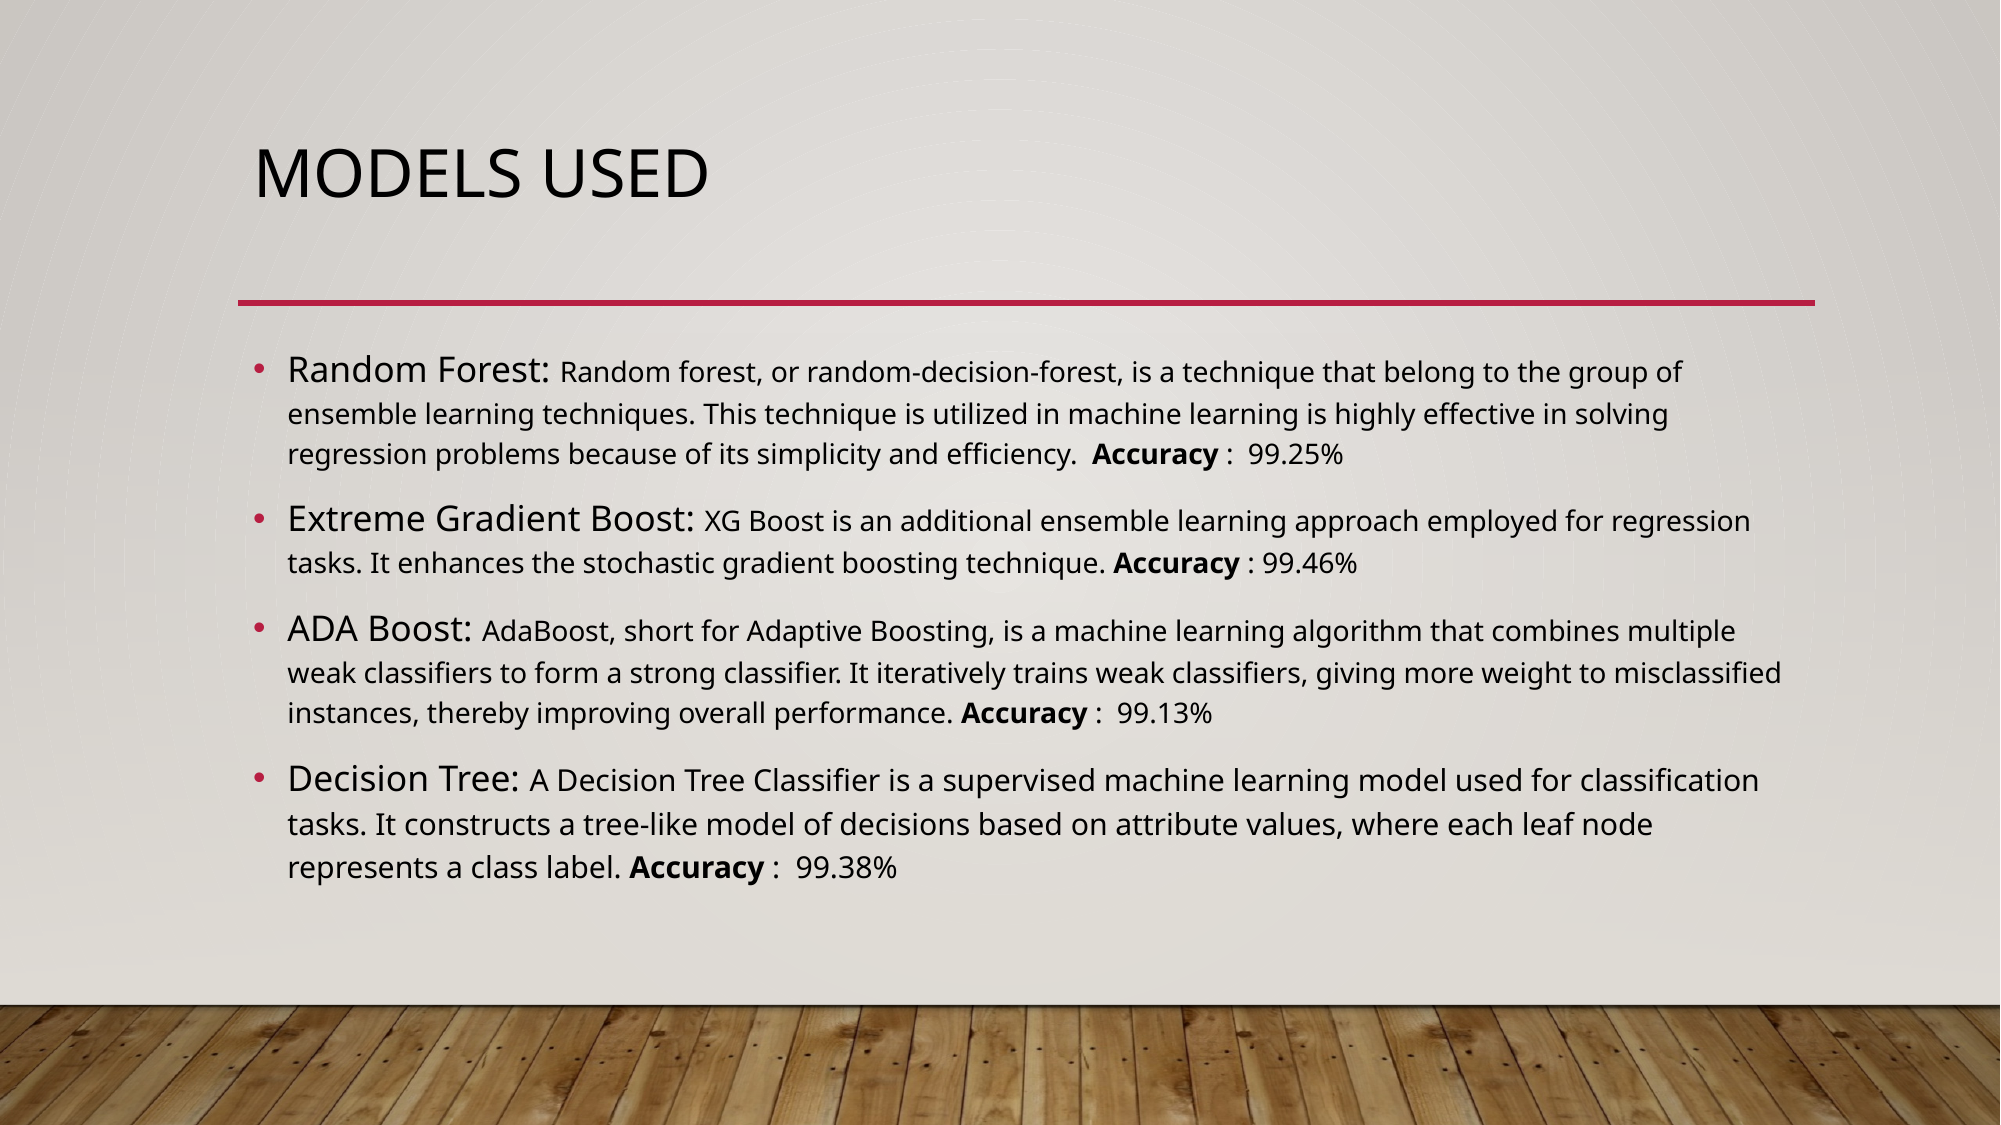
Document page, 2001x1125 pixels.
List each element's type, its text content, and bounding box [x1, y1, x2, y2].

picture [0, 1005, 2000, 1125]
list Random Forest: Random forest, or random-decision-forest, is a technique that belong to the group of ensemble learning techniques. This technique is utilized in machine learning is highly effective in solving regression problems because of its simplicity and efficiency. Accuracy : 99.25% Extreme Gradient Boost: XG Boost is an additional ensemble learning approach employed for regression tasks. It enhances the stochastic gradient boosting technique. Accuracy : 99.46% ADA Boost: AdaBoost, short for Adaptive Boosting, is a machine learning algorithm that combines multiple weak classifiers to form a strong classifier. It iteratively trains weak classifiers, giving more weight to misclassified instances, thereby improving overall performance. Accuracy : 99.13% Decision Tree: A Decision Tree Classifier is a supervised machine learning model used for classification tasks. It constructs a tree-like model of decisions based on attribute values, where each leaf node represents a class label. Accuracy : 99.38% [238, 330, 1814, 897]
title Models used [238, 131, 1814, 305]
